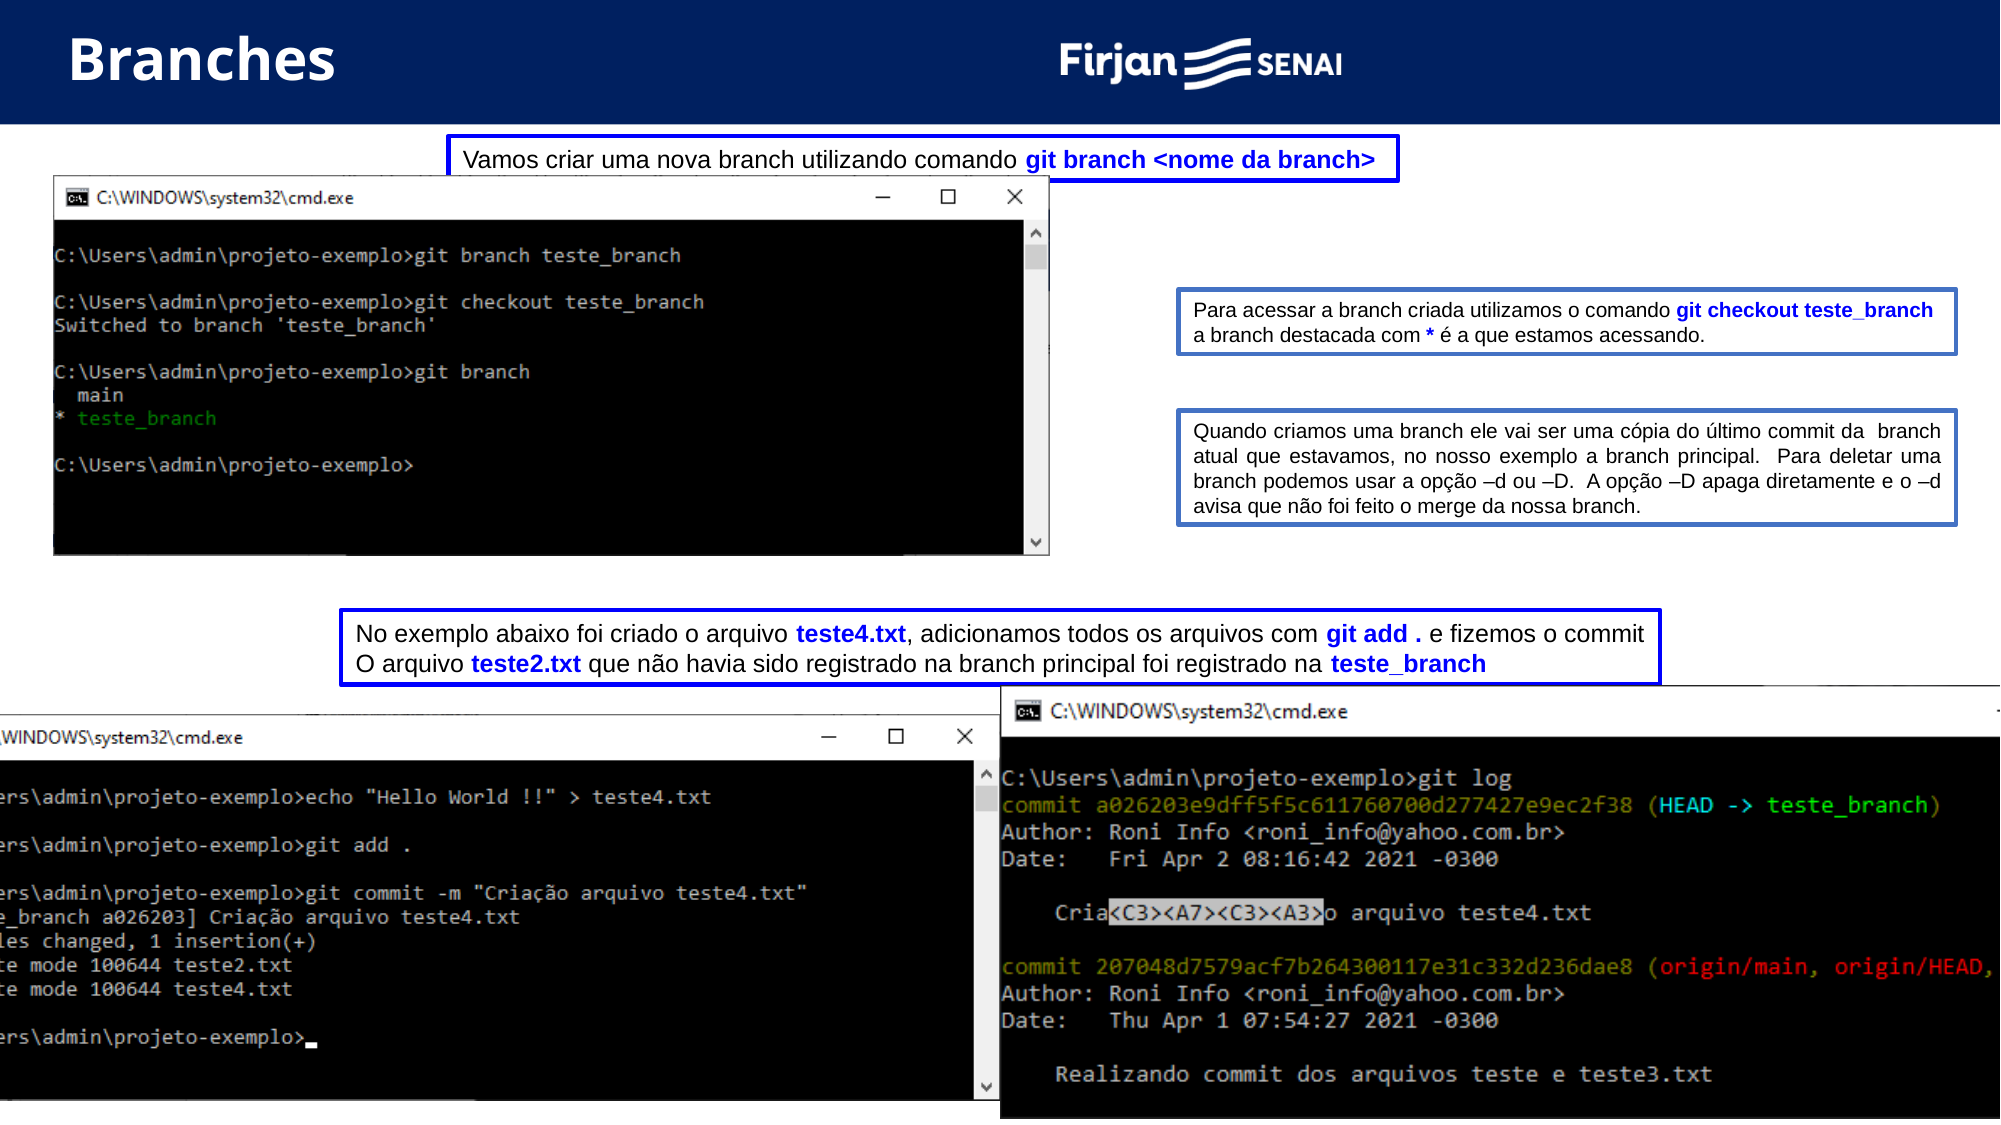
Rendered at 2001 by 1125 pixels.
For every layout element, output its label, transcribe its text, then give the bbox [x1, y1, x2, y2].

text_box Para acessar a branch criada utilizamos o comando git checkout teste_branch a branch destacada com * é a que estamos acessando. [1178, 289, 1956, 354]
text_box Vamos criar uma nova branch utilizando comando git branch <nome da branch> [448, 136, 1399, 181]
text_box [0, 0, 2000, 126]
text_box No exemplo abaixo foi criado o arquivo teste4.txt, adicionamos todos os arquivos com git add . e fizemos o commit O arquivo teste2.txt que não havia sido registrado na branch principal foi registrado na teste_branch [340, 610, 1660, 685]
picture [0, 685, 2000, 1119]
text_box Branches [52, 14, 847, 100]
picture [53, 175, 1050, 556]
text_box Quando criamos uma branch ele vai ser uma cópia do último commit da branch atual que estavamos, no nosso exemplo a branch principal. Para deletar uma branch podemos usar a opção –d ou –D. A opção –D apaga diretamente e o –d avisa que não foi feito o merge da nossa branch. [1178, 410, 1956, 525]
picture [1029, 19, 1372, 109]
